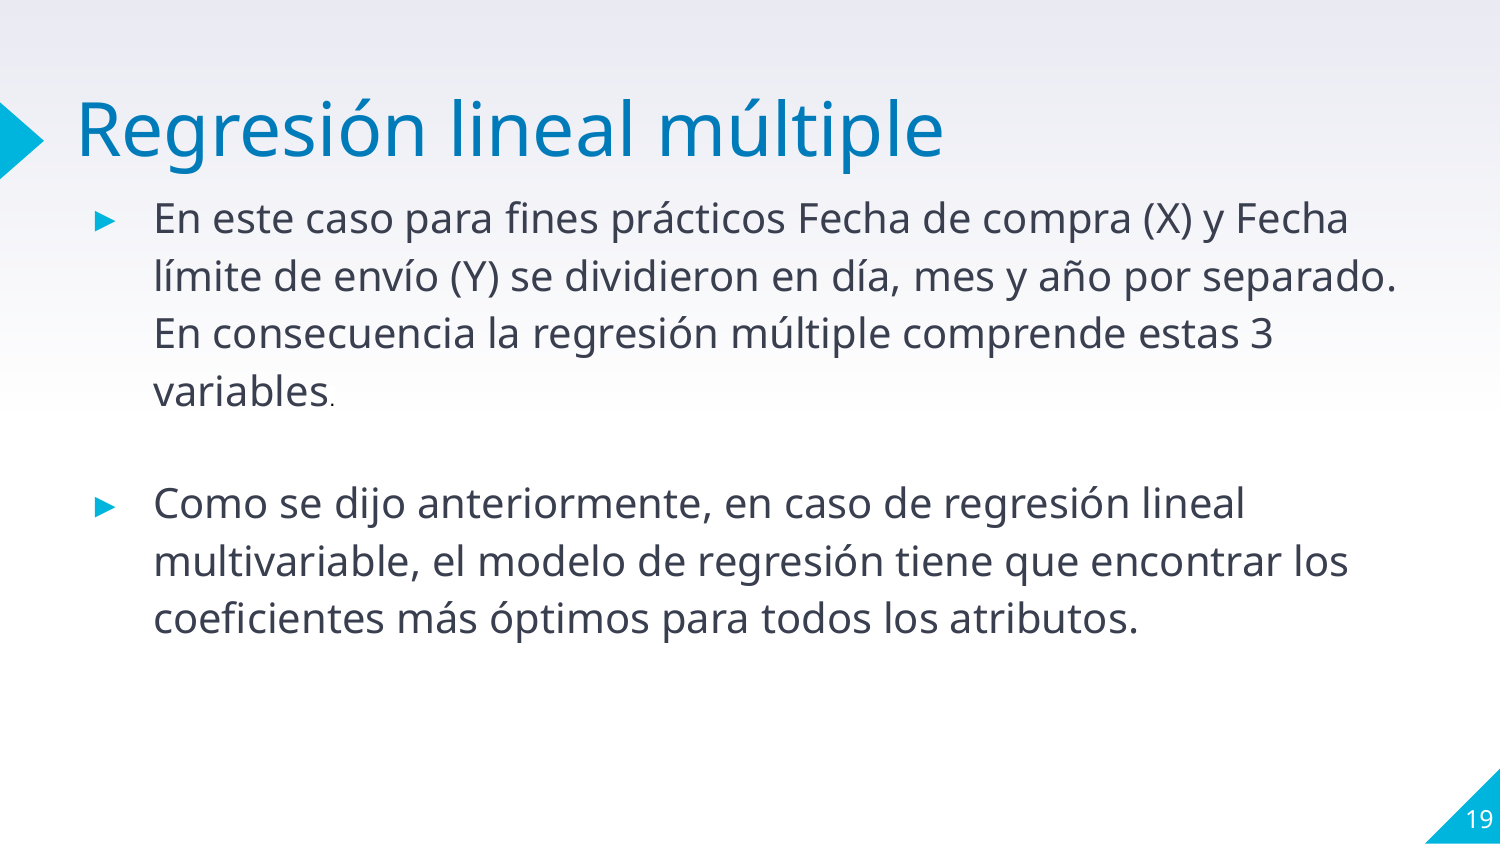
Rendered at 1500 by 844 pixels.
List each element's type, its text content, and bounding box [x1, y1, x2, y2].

title Regresión lineal múltiple [75, 99, 1485, 277]
slide_number ‹#› [1418, 760, 1494, 838]
list En este caso para fines prácticos Fecha de compra (X) y Fecha límite de envío (Y) se dividieron en día, mes y año por separado. En consecuencia la regresión múltiple comprende estas 3 variables. Como se dijo anteriormente, en caso de regresión lineal multivariable, el modelo de regresión tiene que encontrar los coeficientes más óptimos para todos los atributos. [78, 184, 1422, 744]
